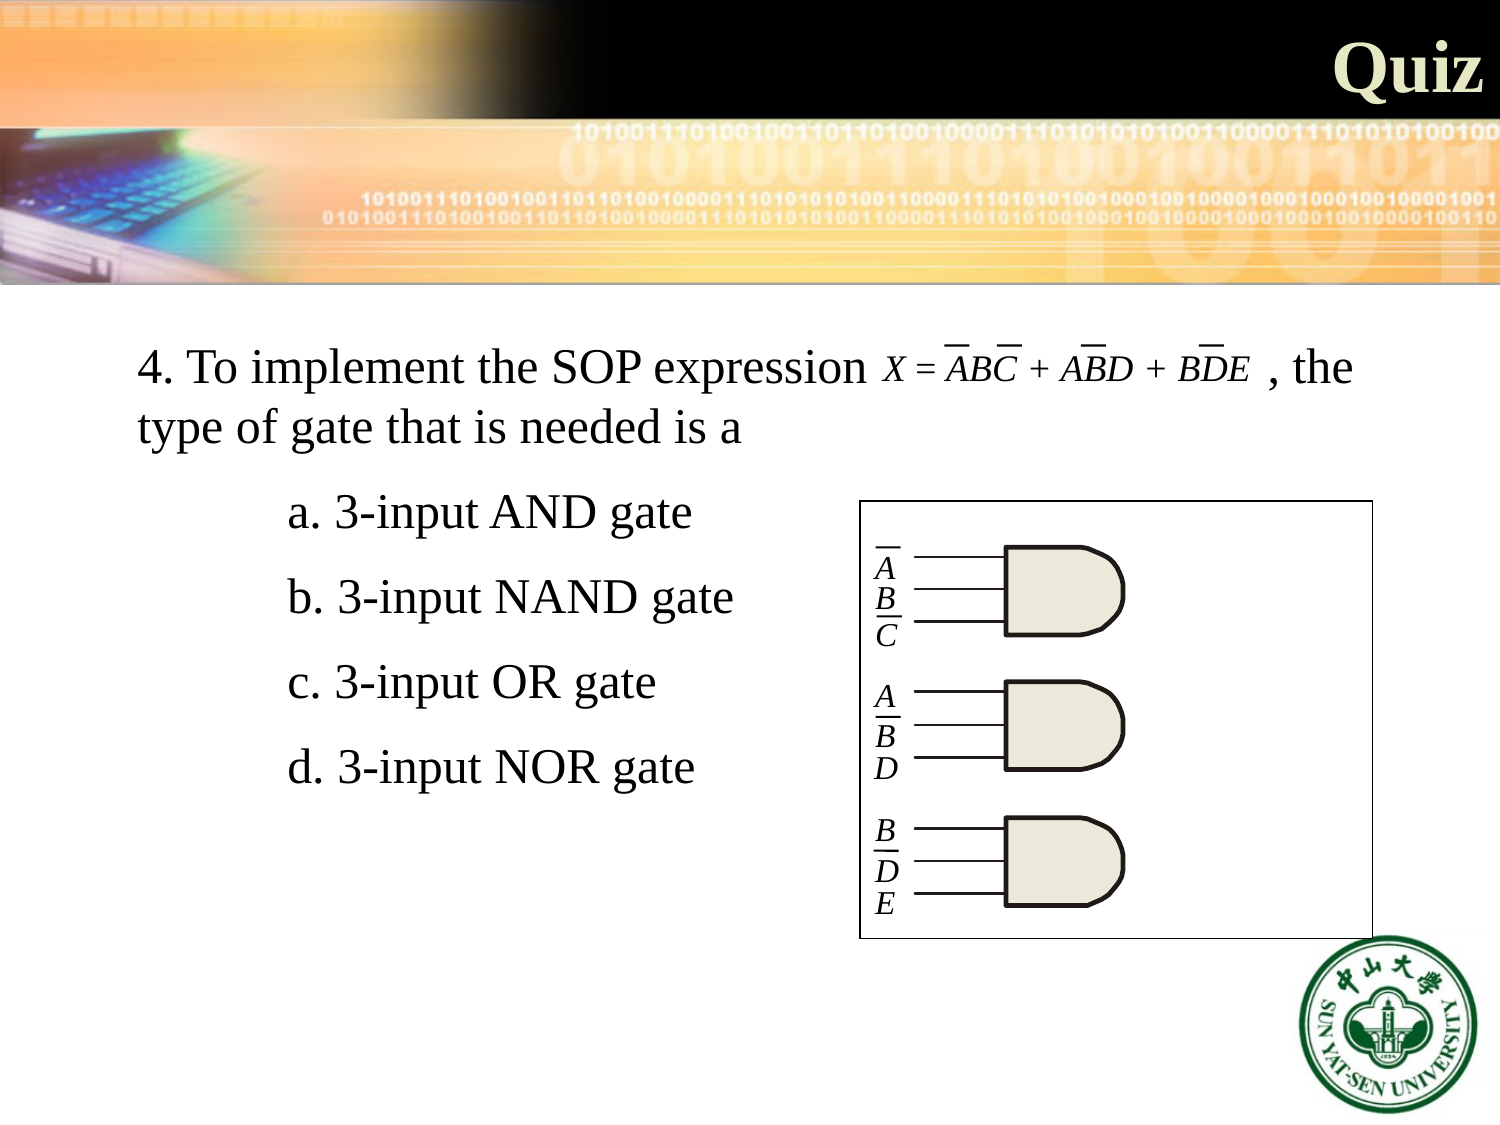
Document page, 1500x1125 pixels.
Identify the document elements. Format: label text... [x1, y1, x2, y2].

text_box Quiz [212, 0, 1500, 126]
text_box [859, 800, 911, 930]
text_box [122, 325, 1436, 827]
picture [1293, 930, 1489, 1118]
text_box [860, 834, 1373, 939]
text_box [858, 666, 911, 795]
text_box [911, 538, 1132, 914]
picture [0, 0, 1500, 285]
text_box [859, 538, 911, 662]
